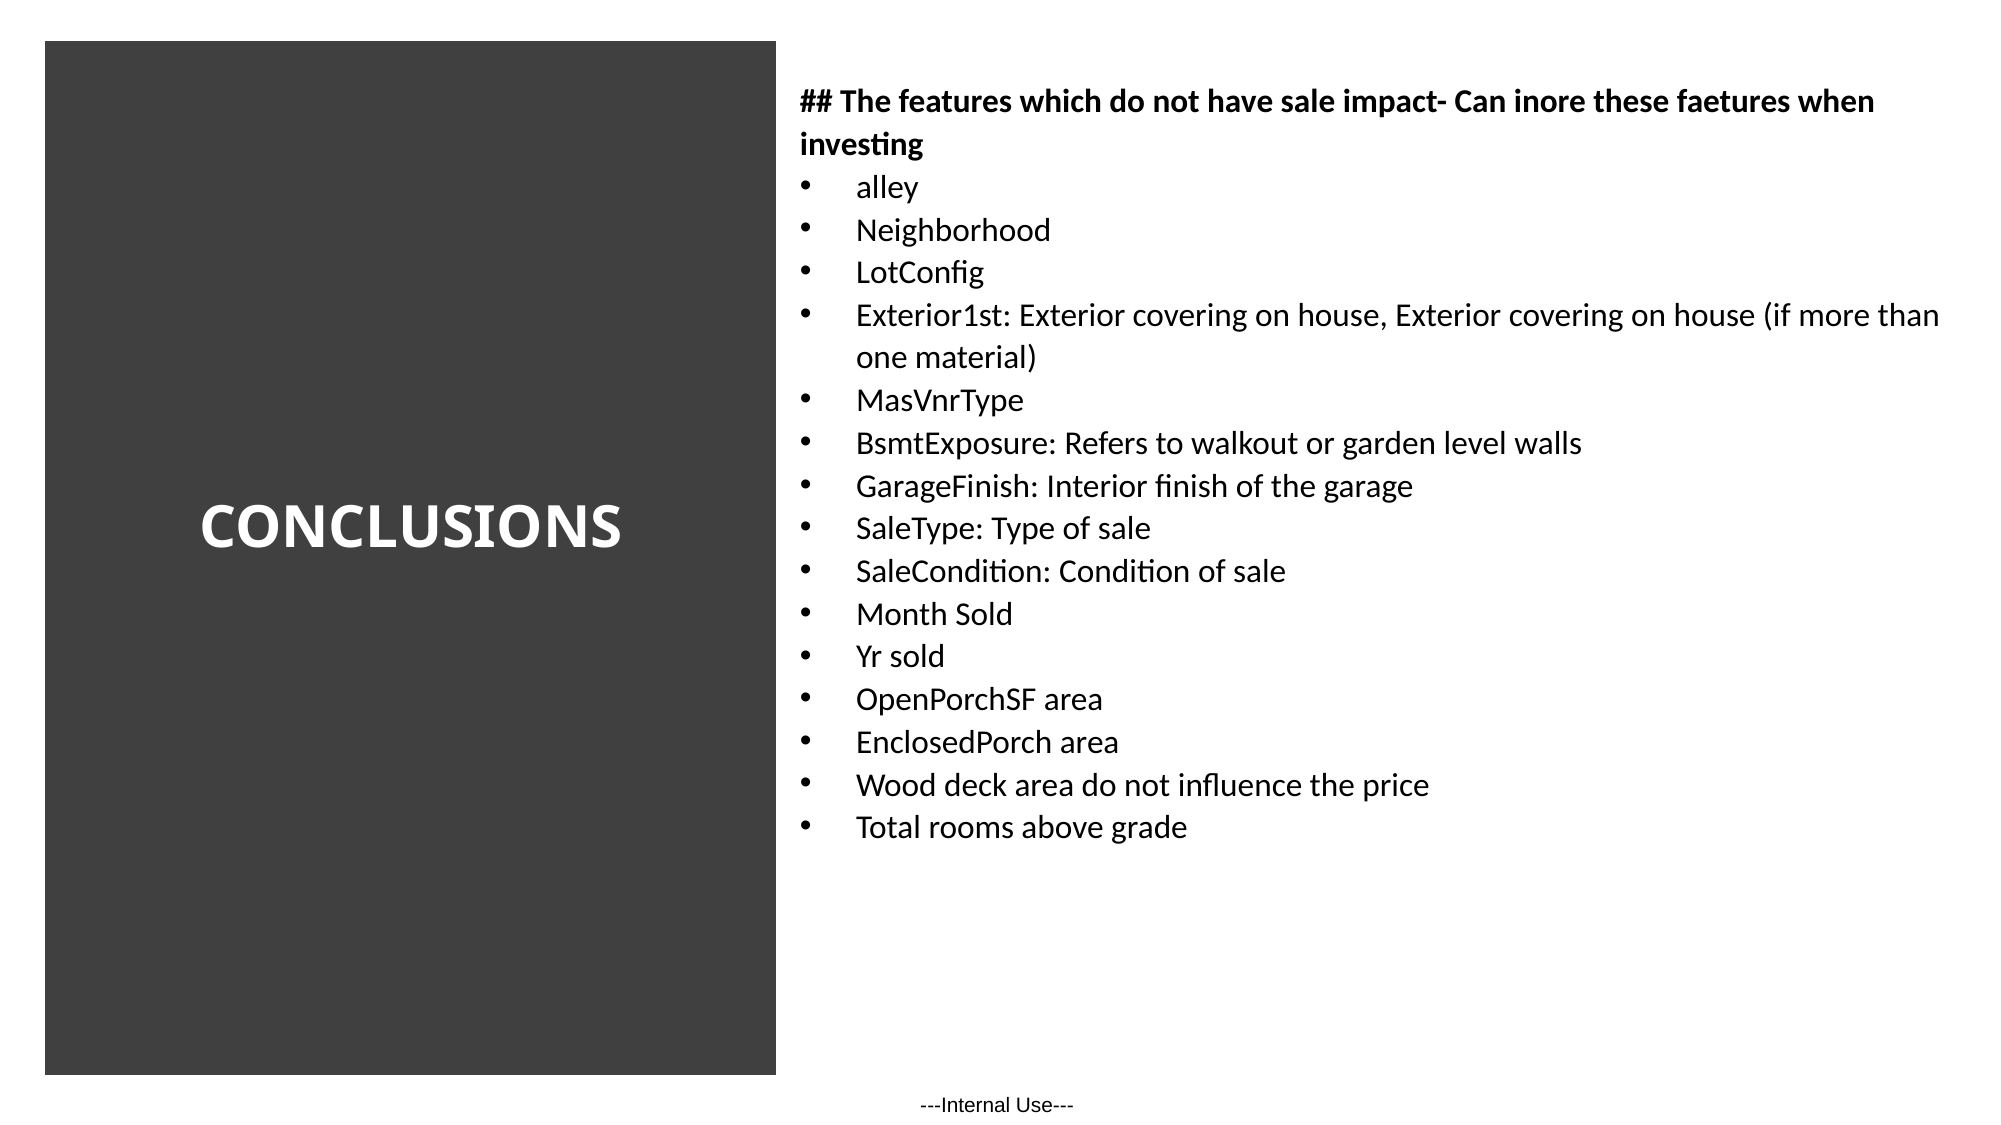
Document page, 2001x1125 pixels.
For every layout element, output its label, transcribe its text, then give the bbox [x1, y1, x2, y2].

text_box CONCLUSIONS [55, 121, 766, 936]
text_box [54, 50, 767, 1066]
text_box ## The features which do not have sale impact- Can inore these faetures when investing alley Neighborhood LotConfig Exterior1st: Exterior covering on house, Exterior covering on house (if more than one material) MasVnrType BsmtExposure: Refers to walkout or garden level walls GarageFinish: Interior finish of the garage SaleType: Type of sale SaleCondition: Condition of sale Month Sold Yr sold OpenPorchSF area EnclosedPorch area Wood deck area do not influence the price Total rooms above grade [784, 69, 2000, 896]
